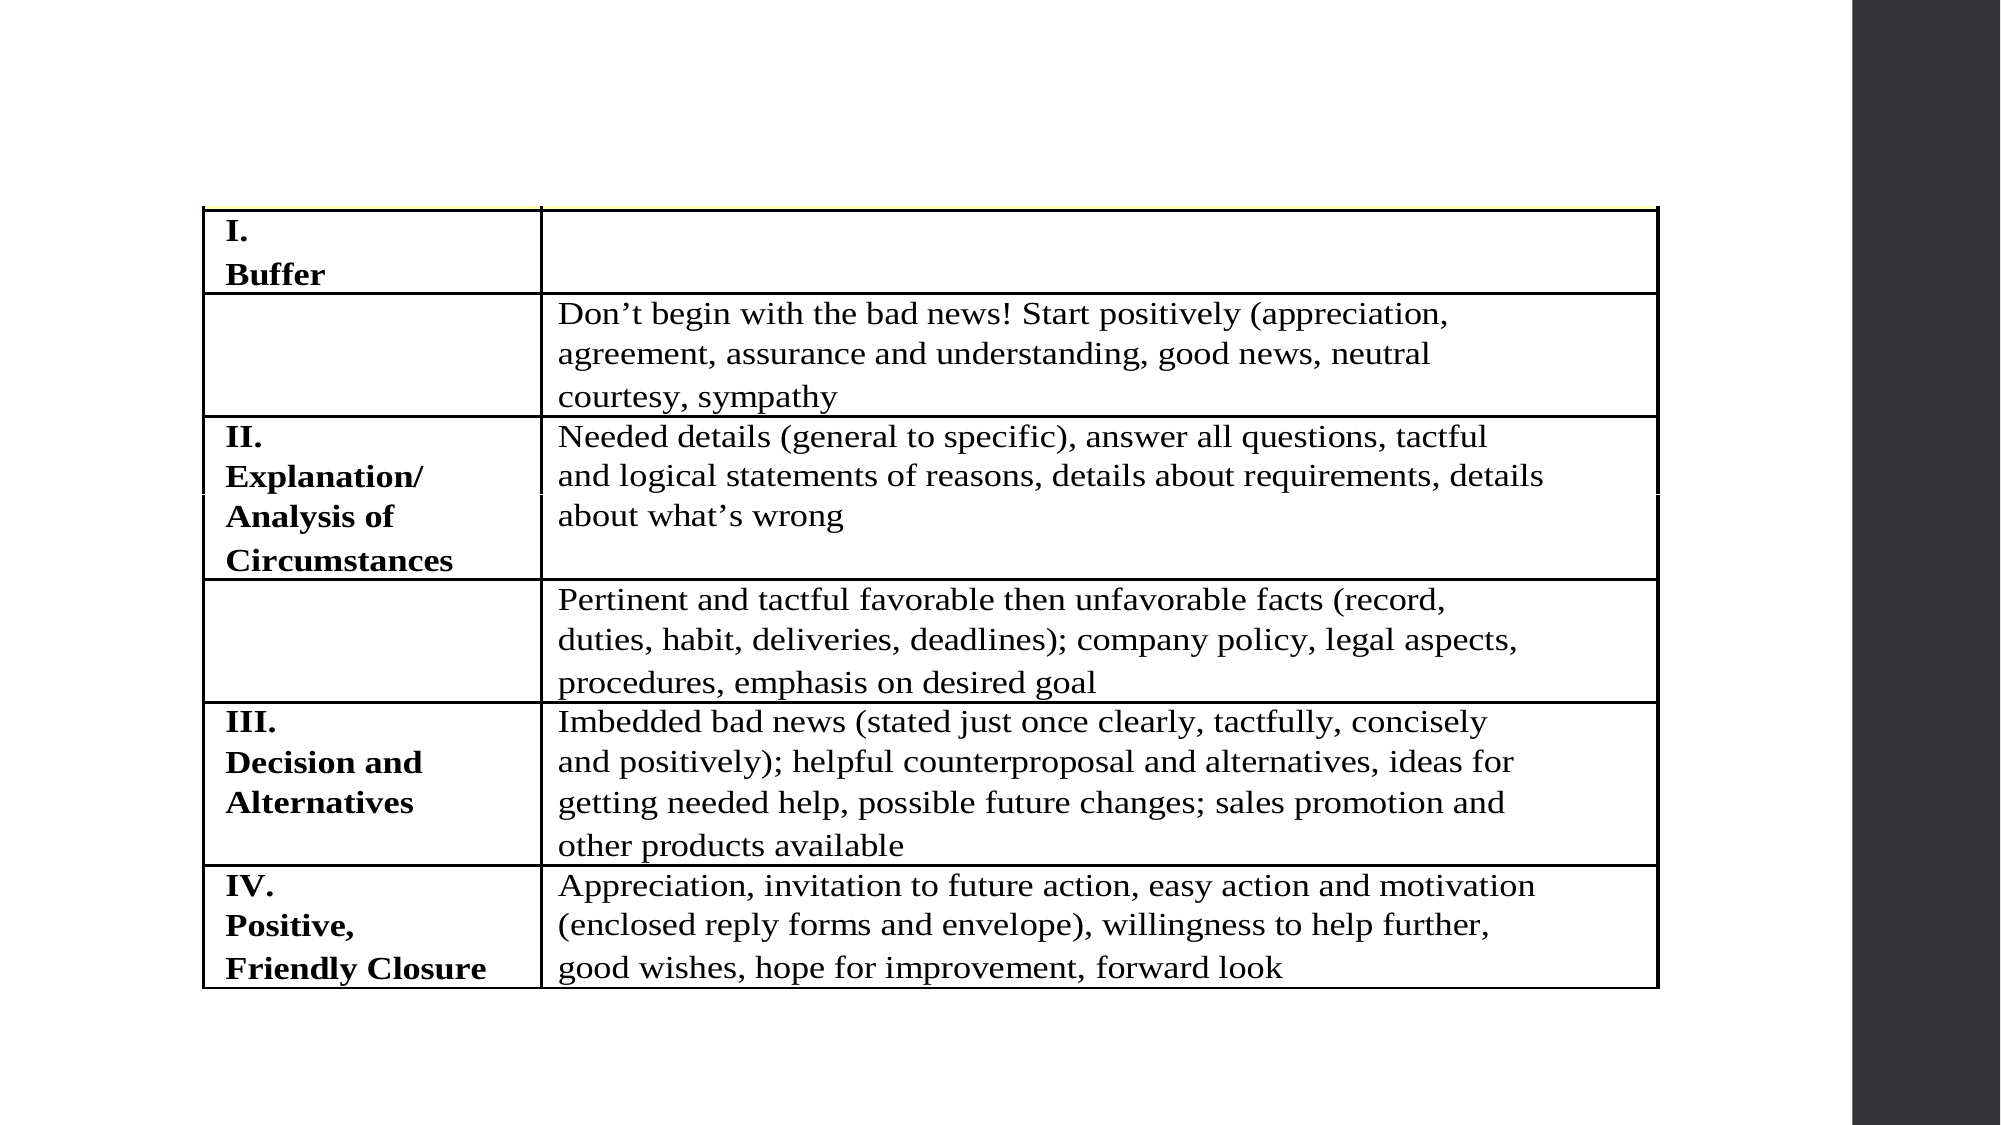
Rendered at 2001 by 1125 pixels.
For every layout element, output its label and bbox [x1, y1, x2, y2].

list [193, 205, 1668, 989]
